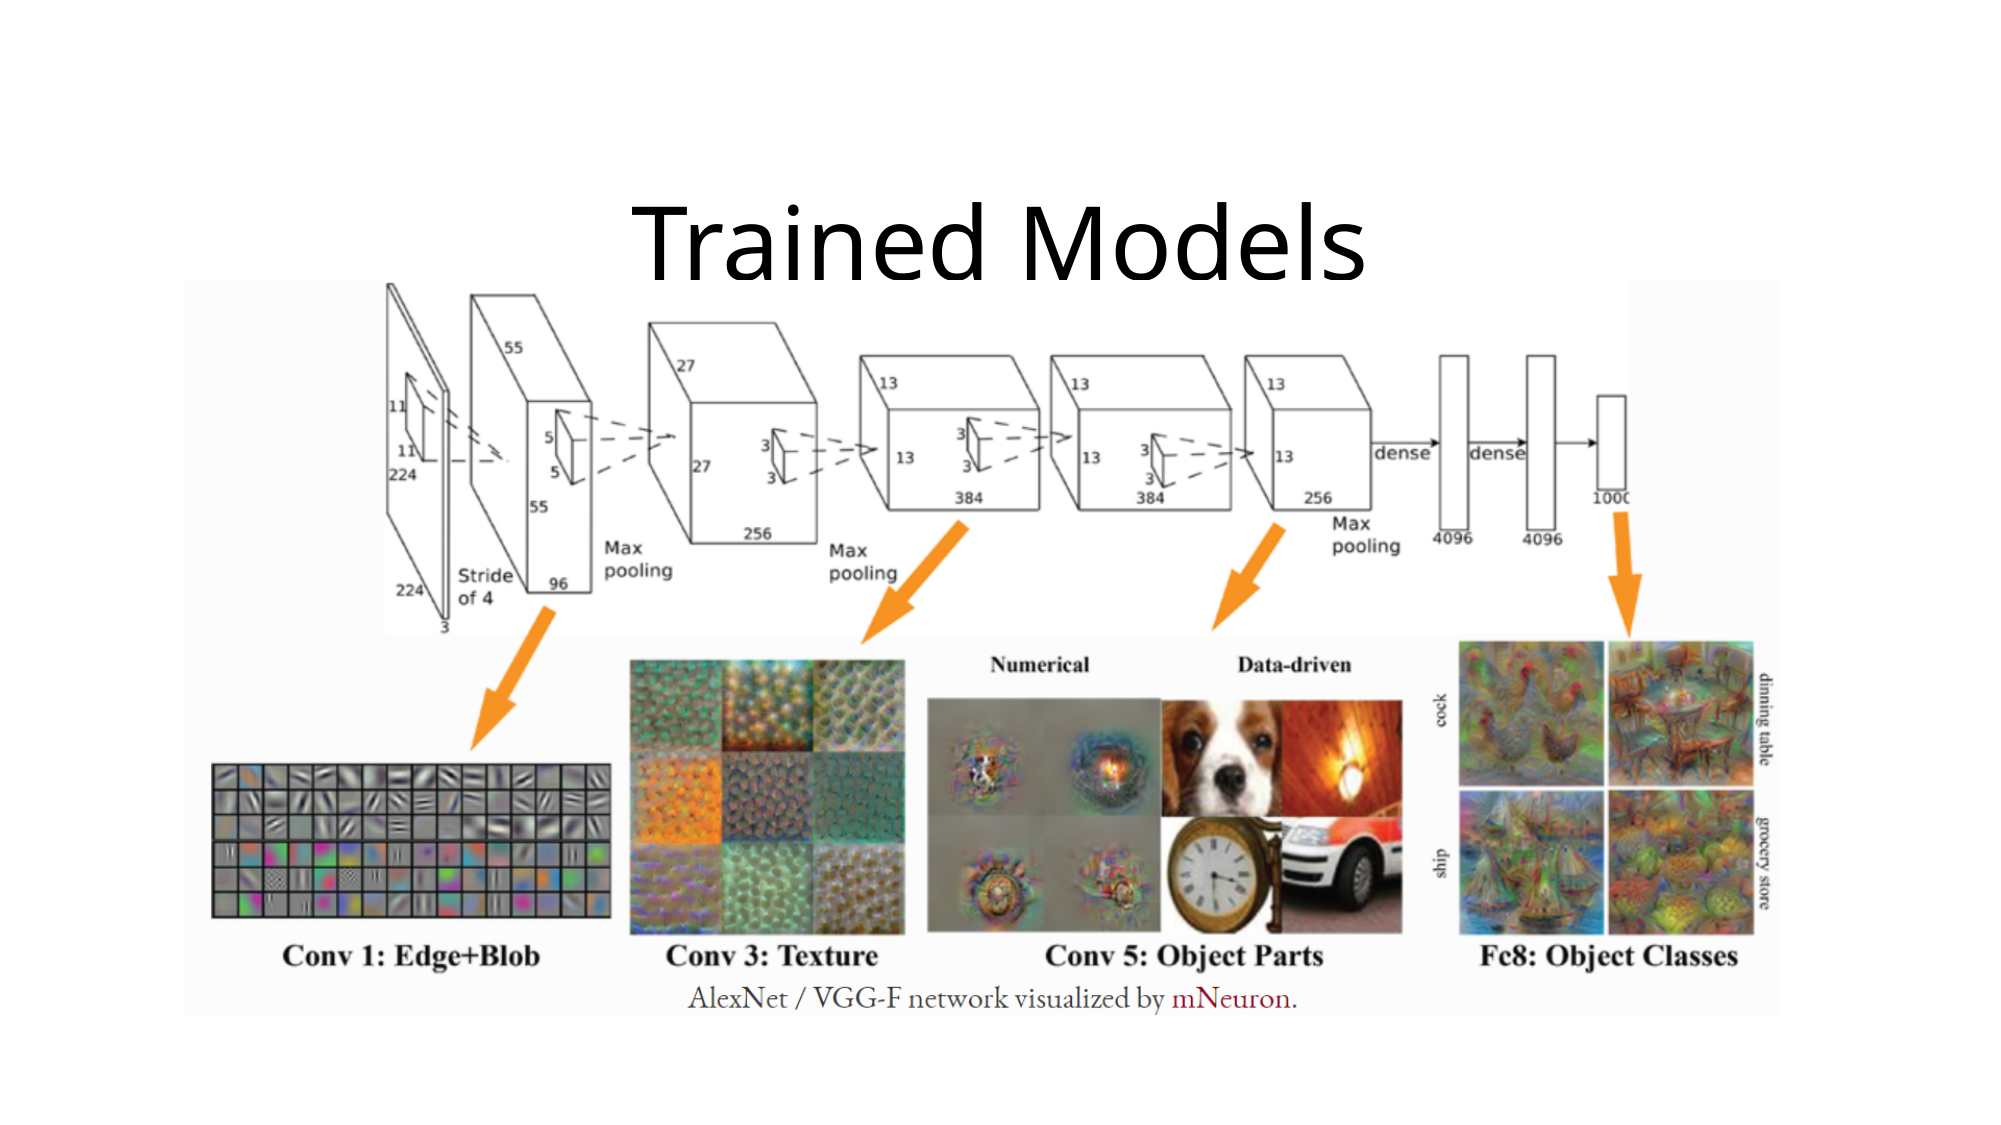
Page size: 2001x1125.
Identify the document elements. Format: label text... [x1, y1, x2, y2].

picture [183, 280, 1781, 1015]
title Trained Models [249, 184, 1750, 280]
